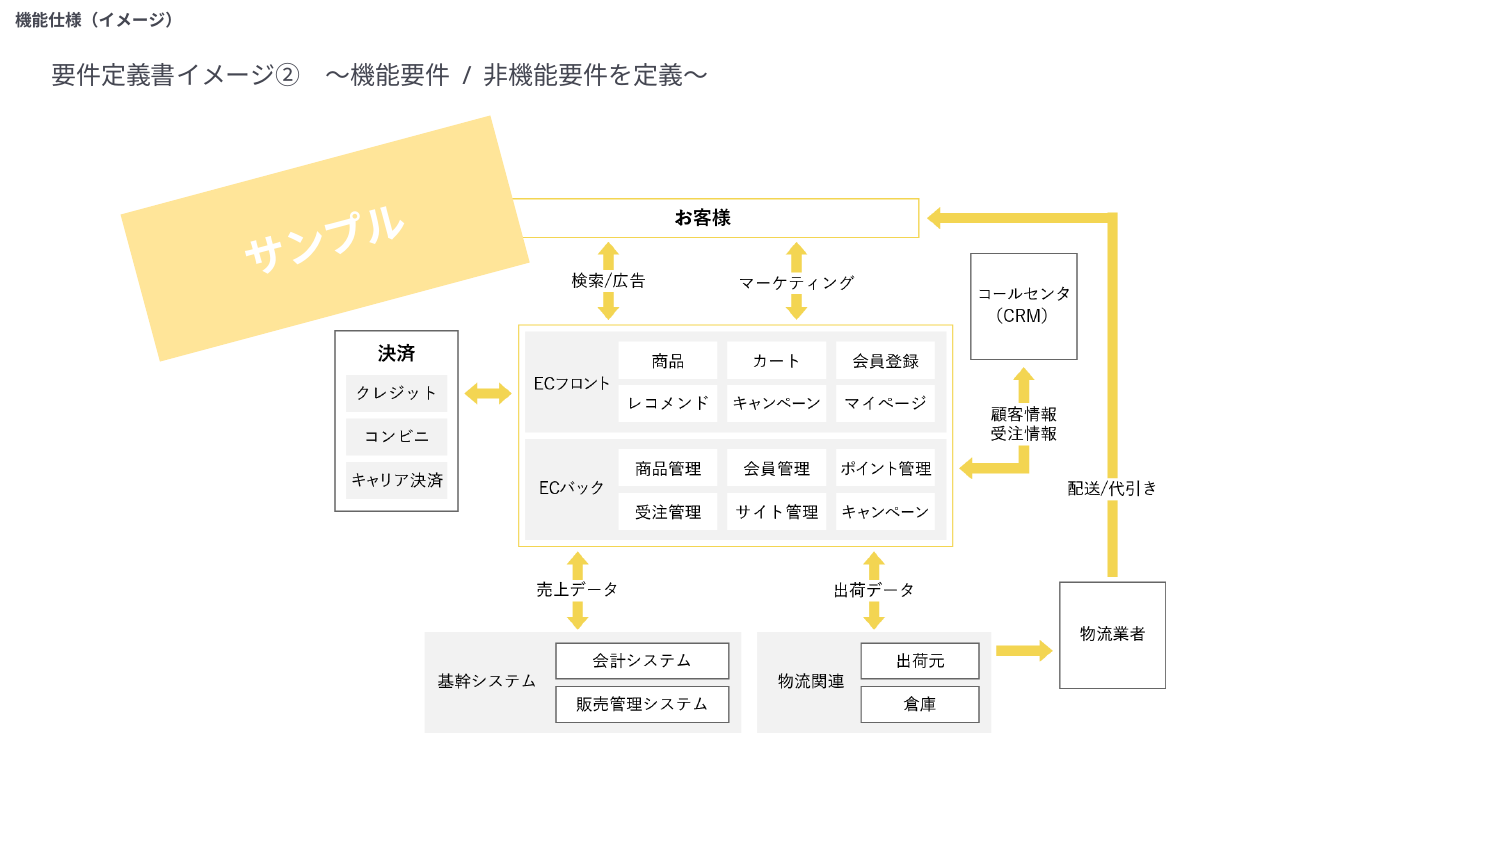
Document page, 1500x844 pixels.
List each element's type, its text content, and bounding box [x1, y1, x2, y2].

picture [334, 198, 1166, 733]
text_box 機能仕様（イメージ） [0, 0, 493, 40]
text_box 要件定義書イメージ② 〜機能要件 / 非機能要件を定義〜 [48, 50, 1231, 170]
text_box サンプル [120, 115, 512, 362]
